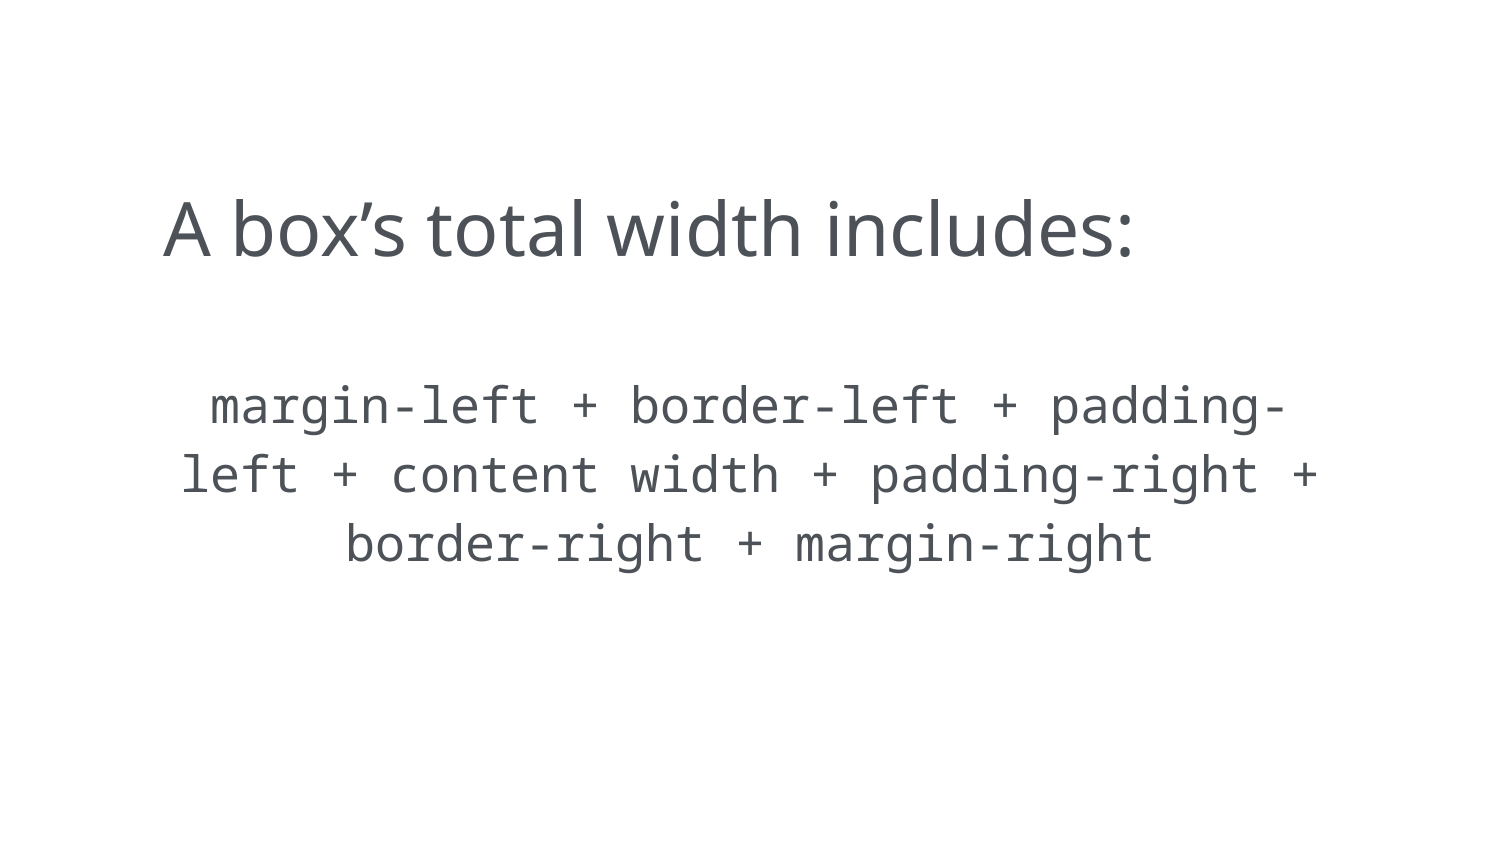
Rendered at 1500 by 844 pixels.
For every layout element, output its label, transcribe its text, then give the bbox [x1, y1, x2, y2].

text_box A box’s total width includes: margin-left + border-left + padding-left + content width + padding-right + border-right + margin-right [148, 190, 1352, 654]
